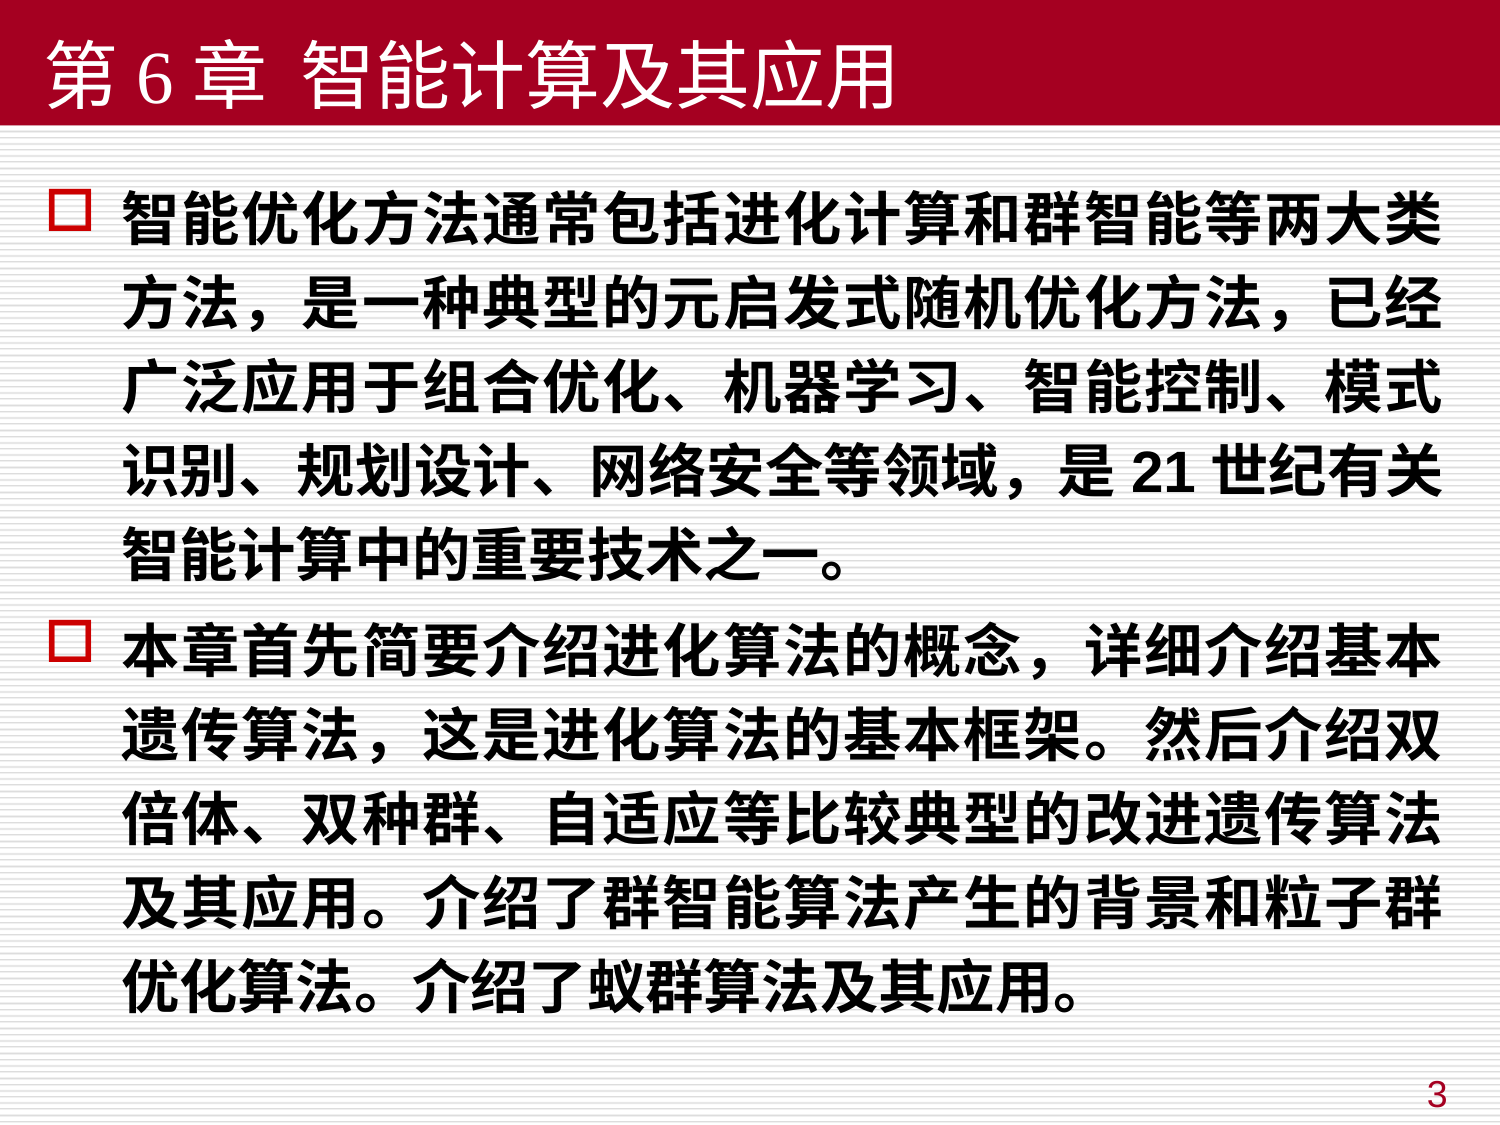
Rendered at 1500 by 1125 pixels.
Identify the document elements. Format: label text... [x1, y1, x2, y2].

slide_number 3 [1137, 1062, 1463, 1122]
text_box 第6章 智能计算及其应用 [0, 0, 1500, 126]
picture [0, 126, 1500, 1125]
text_box 智能优化方法通常包括进化计算和群智能等两大类方法，是一种典型的元启发式随机优化方法，已经广泛应用于组合优化、机器学习、智能控制、模式识别、规划设计、网络安全等领域，是21世纪有关智能计算中的重要技术之一。 本章首先简要介绍进化算法的概念，详细介绍基本遗传算法，这是进化算法的基本框架。然后介绍双倍体、双种群、自适应等比较典型的改进遗传算法及其应用。介绍了群智能算法产生的背景和粒子群优化算法。介绍了蚁群算法及其应用。 [29, 160, 1459, 1047]
